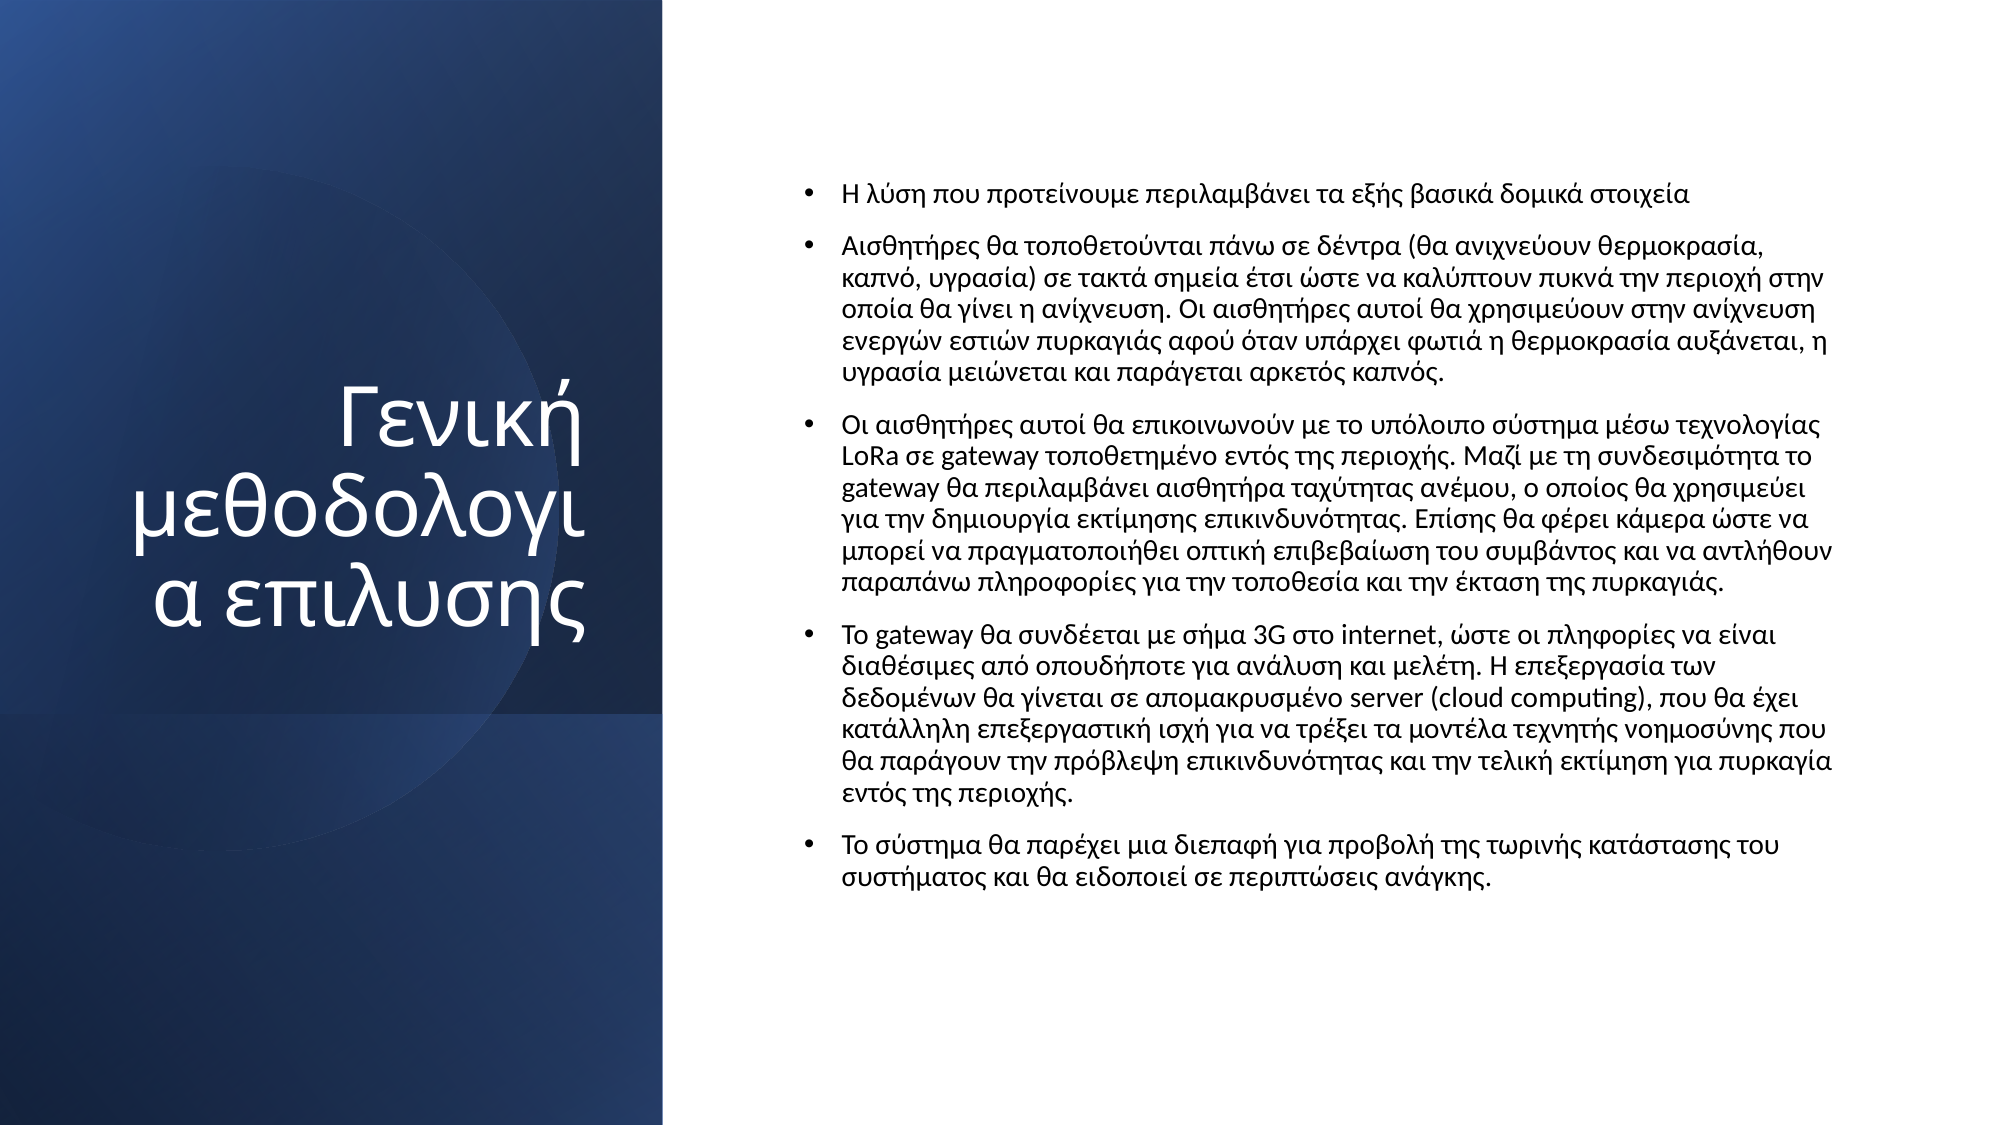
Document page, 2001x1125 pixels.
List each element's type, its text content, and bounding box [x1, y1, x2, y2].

list Η λύση που προτείνουμε περιλαμβάνει τα εξής βασικά δομικά στοιχεία Αισθητήρες θα τοποθετούνται πάνω σε δέντρα (θα ανιχνεύουν θερμοκρασία, καπνό, υγρασία) σε τακτά σημεία έτσι ώστε να καλύπτουν πυκνά την περιοχή στην οποία θα γίνει η ανίχνευση. Οι αισθητήρες αυτοί θα χρησιμεύουν στην ανίχνευση ενεργών εστιών πυρκαγιάς αφού όταν υπάρχει φωτιά η θερμοκρασία αυξάνεται, η υγρασία μειώνεται και παράγεται αρκετός καπνός. Οι αισθητήρες αυτοί θα επικοινωνούν με το υπόλοιπο σύστημα μέσω τεχνολογίας LoRa σε gateway τοποθετημένο εντός της περιοχής. Μαζί με τη συνδεσιμότητα το gateway θα περιλαμβάνει αισθητήρα ταχύτητας ανέμου, ο οποίος θα χρησιμεύει για την δημιουργία εκτίμησης επικινδυνότητας. Επίσης θα φέρει κάμερα ώστε να μπορεί να πραγματοποιήθει οπτική επιβεβαίωση του συμβάντος και να αντλήθουν παραπάνω πληροφορίες για την τοποθεσία και την έκταση της πυρκαγιάς. Το gateway θα συνδέεται με σήμα 3G στο internet, ώστε οι πληφορίες να είναι διαθέσιμες από οπουδήποτε για ανάλυση και μελέτη. Η επεξεργασία των δεδομένων θα γίνεται σε απομακρυσμένο server (cloud computing), που θα έχει κατάλληλη επεξεργαστική ισχή για να τρέξει τα μοντέλα τεχνητής νοημοσύνης που θα παράγουν την πρόβλεψη επικινδυνότητας και την τελική εκτίμηση για πυρκαγία εντός της περιοχής. Το σύστημα θα παρέχει μια διεπαφή για προβολή της τωρινής κατάστασης του συστήματος και θα ειδοποιεί σε περιπτώσεις ανάγκης. [789, 106, 1865, 1017]
text_box [663, 0, 2000, 1125]
text_box [0, 0, 663, 1124]
title Γενική μεθοδολογια επιλυσης [76, 96, 602, 652]
